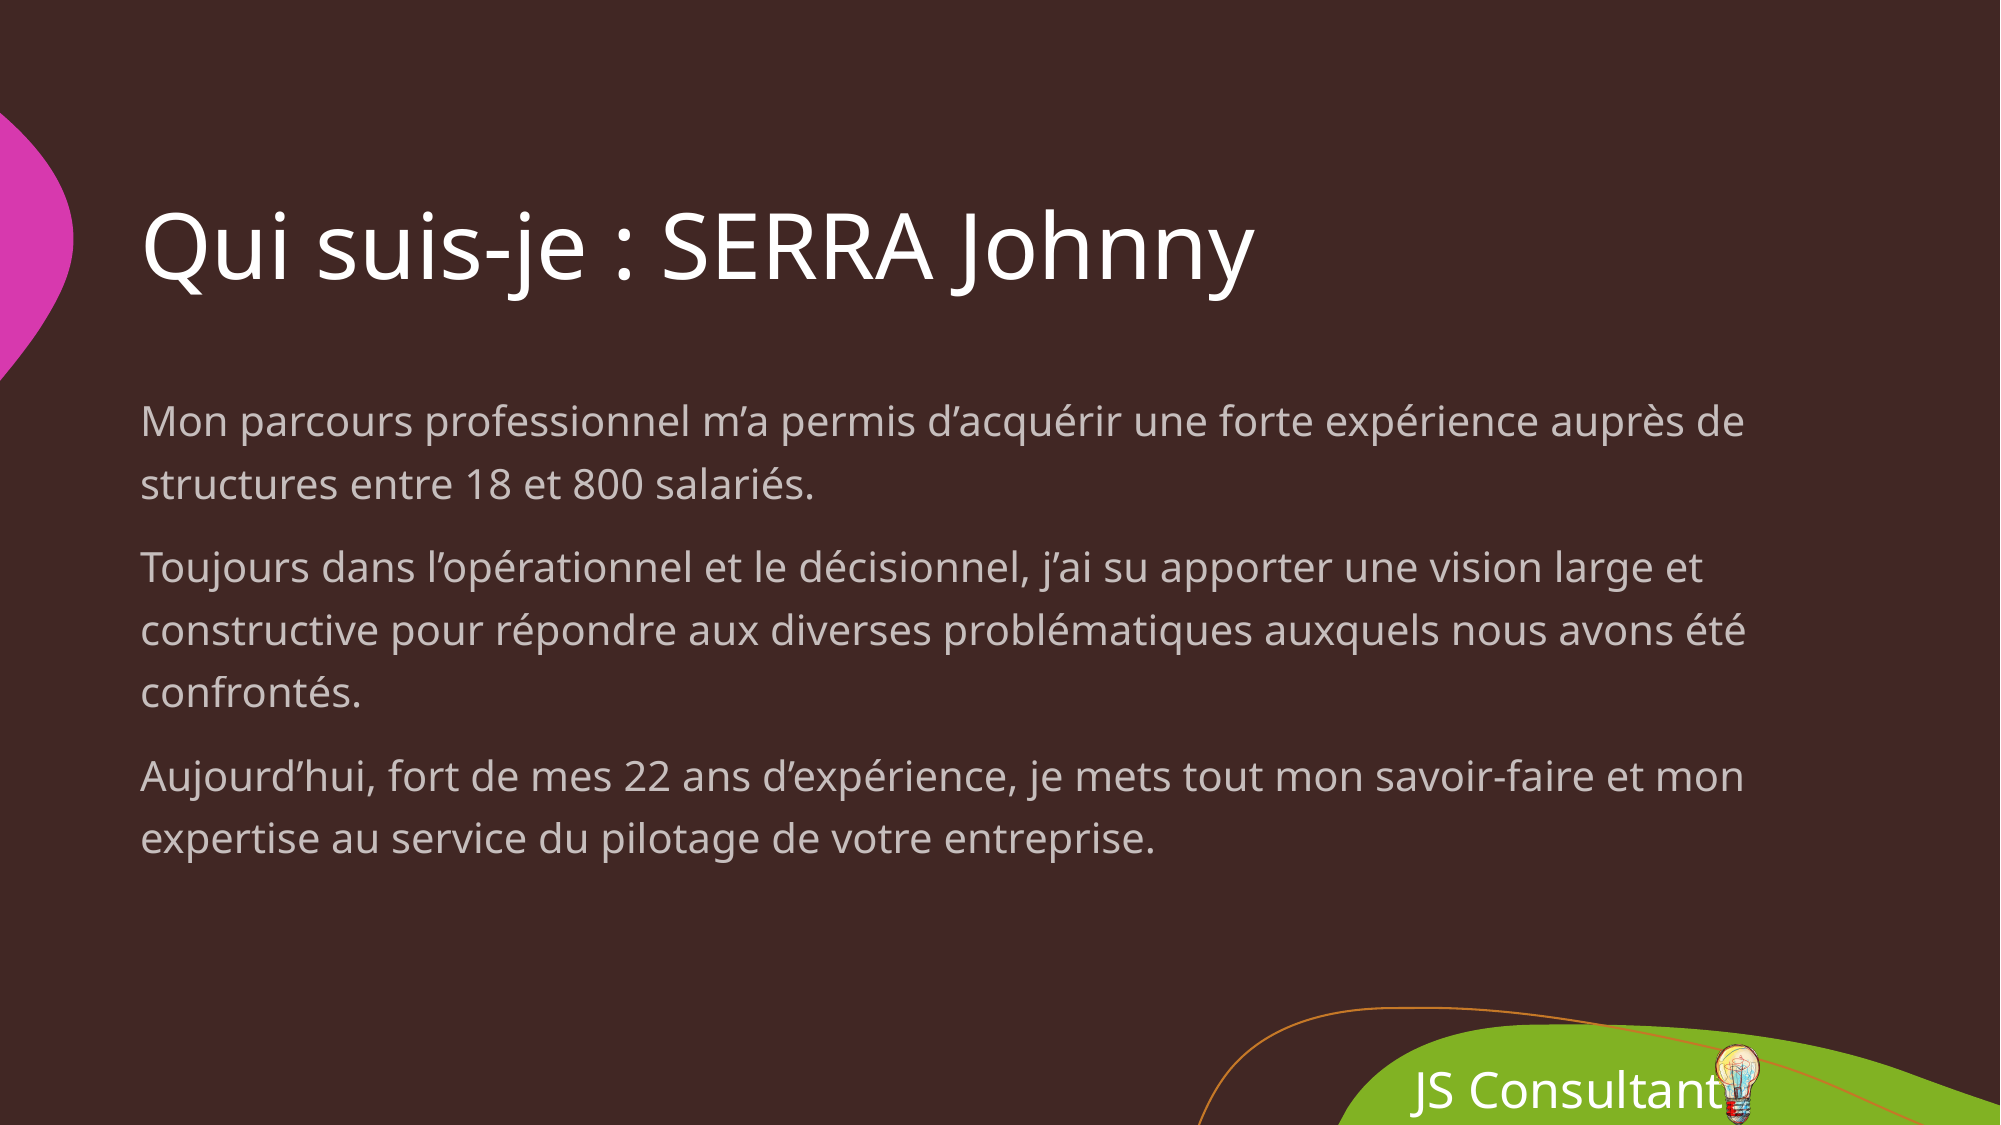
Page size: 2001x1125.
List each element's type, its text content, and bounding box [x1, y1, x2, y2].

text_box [1399, 1005, 2000, 1125]
title Qui suis-je : SERRA Johnny [125, 125, 1875, 375]
list Mon parcours professionnel m’a permis d’acquérir une forte expérience auprès de structures entre 18 et 800 salariés. Toujours dans l’opérationnel et le décisionnel, j’ai su apporter une vision large et constructive pour répondre aux diverses problématiques auxquels nous avons été confrontés. Aujourd’hui, fort de mes 22 ans d’expérience, je mets tout mon savoir-faire et mon expertise au service du pilotage de votre entreprise. [125, 375, 1875, 1002]
